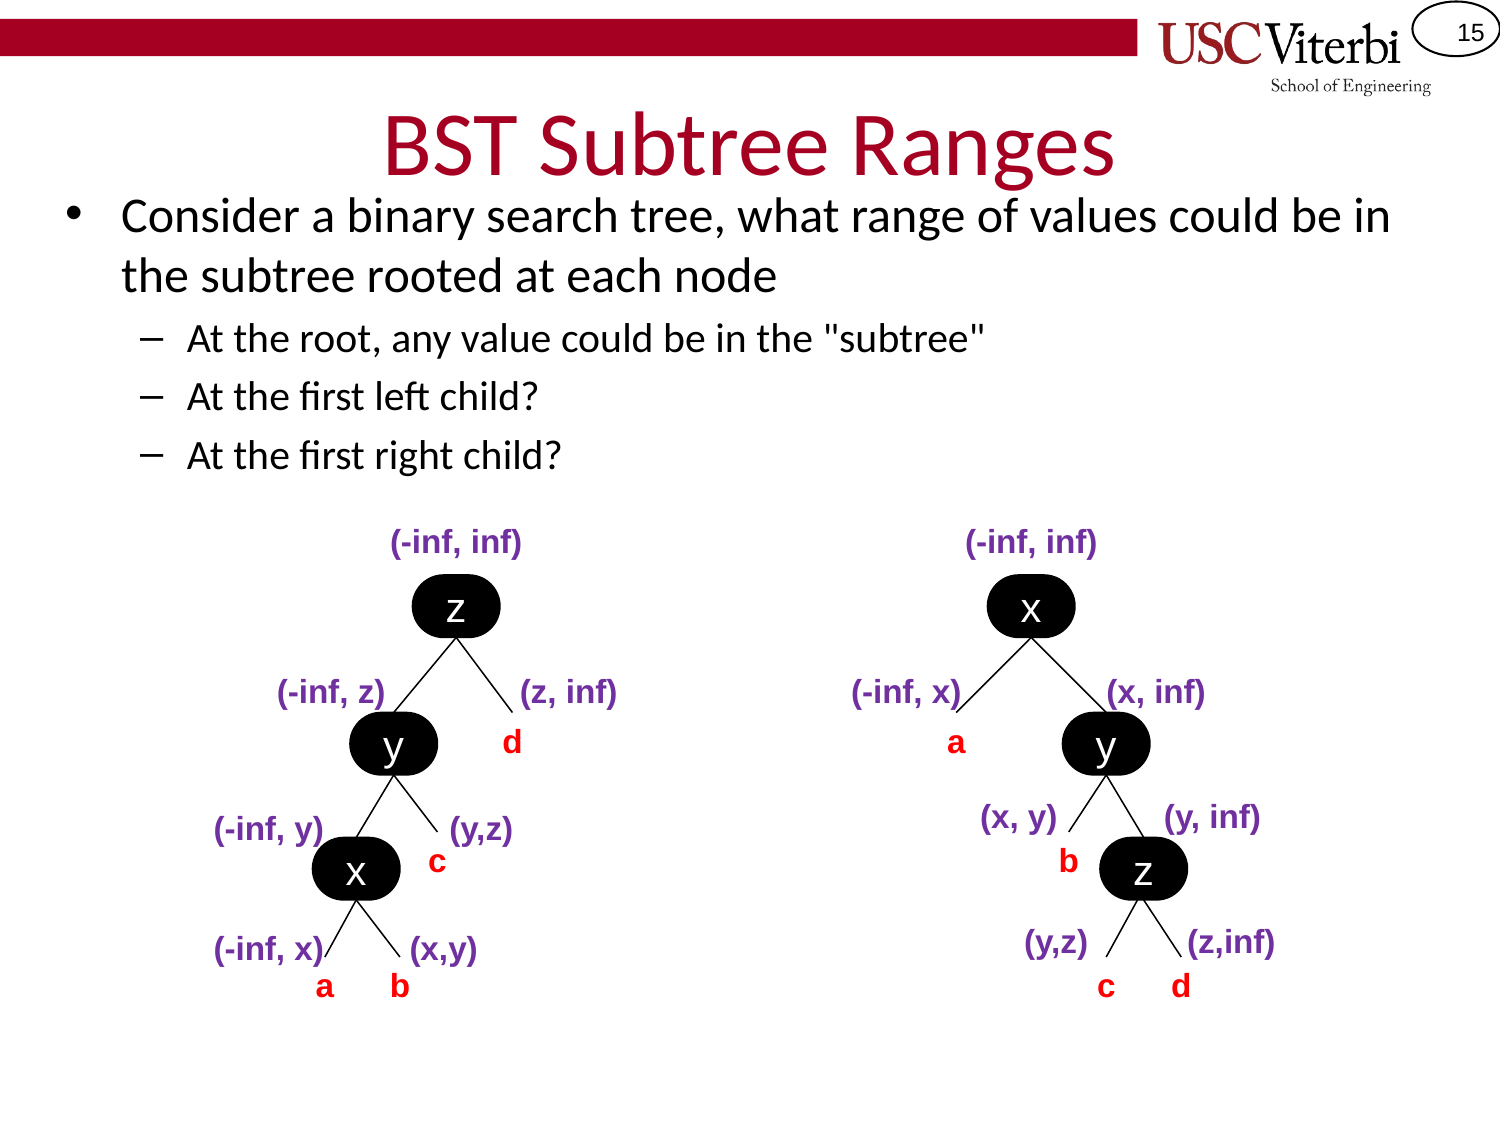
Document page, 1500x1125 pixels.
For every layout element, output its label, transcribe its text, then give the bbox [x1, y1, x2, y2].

picture [1414, 3, 1463, 55]
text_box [1030, 637, 1107, 713]
text_box (-inf, x) [174, 919, 350, 975]
text_box c [399, 855, 475, 887]
text_box b [362, 975, 438, 1012]
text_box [955, 637, 1028, 713]
text_box (x, y) [924, 787, 1101, 843]
text_box 12 [1137, 912, 1183, 964]
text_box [393, 774, 438, 833]
text_box (-inf, z) [237, 662, 390, 718]
text_box x [987, 574, 1075, 635]
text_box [1143, 899, 1182, 958]
text_box c [1062, 968, 1150, 1012]
text_box b [1024, 843, 1108, 887]
text_box (y,z) [392, 799, 575, 855]
picture [1425, 50, 1463, 119]
text_box (-inf, inf) [937, 512, 1125, 568]
text_box (-inf, y) [174, 799, 350, 855]
text_box z [412, 574, 500, 635]
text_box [324, 899, 354, 958]
text_box (-inf, inf) [362, 512, 550, 568]
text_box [356, 899, 401, 958]
title BST Subtree Ranges [75, 45, 1425, 174]
text_box (x, inf) [1108, 662, 1250, 718]
text_box y [349, 718, 438, 773]
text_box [455, 637, 513, 713]
text_box z [1099, 837, 1188, 900]
text_box (y,z) [962, 912, 1137, 968]
text_box (x,y) [350, 919, 538, 975]
picture [1125, 0, 1447, 45]
text_box d [1150, 968, 1225, 1012]
text_box d [474, 718, 550, 768]
text_box (z, inf) [514, 662, 663, 718]
text_box y [1062, 718, 1150, 773]
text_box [1106, 774, 1144, 838]
text_box x [312, 837, 400, 898]
list Consider a binary search tree, what range of values could be in the subtree rooted at each node At the root, any value could be in the "subtree" At the first left child? At the first right child? [50, 174, 1450, 575]
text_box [1068, 774, 1104, 833]
text_box (y, inf) [1148, 787, 1307, 843]
text_box a [912, 718, 1000, 768]
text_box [1106, 899, 1138, 958]
text_box (-inf, x) [812, 662, 952, 718]
text_box (z,inf) [1137, 912, 1325, 968]
text_box a [287, 975, 362, 1012]
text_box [393, 637, 453, 713]
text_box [356, 774, 392, 838]
